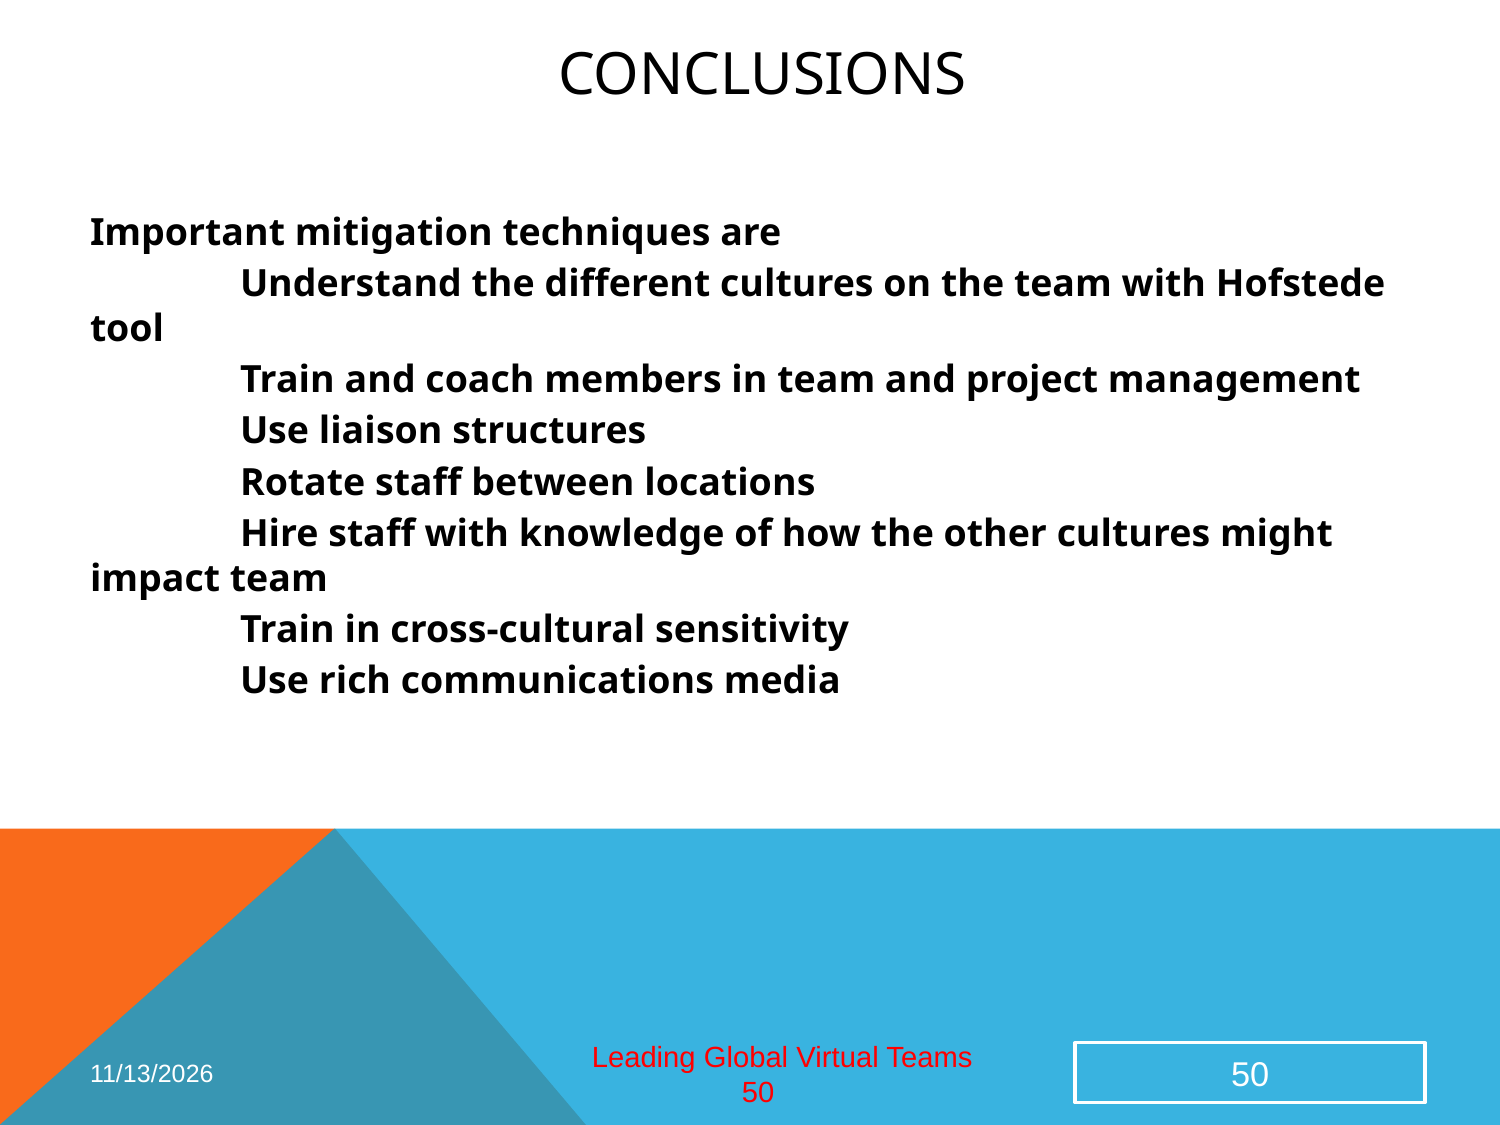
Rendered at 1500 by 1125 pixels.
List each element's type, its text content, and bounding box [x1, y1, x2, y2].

slide_number 50 [1073, 1041, 1427, 1104]
title Conclusions [543, 0, 1500, 143]
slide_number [75, 1042, 425, 1103]
list Important mitigation techniques are Understand the different cultures on the team with Hofstede tool Train and coach members in team and project management Use liaison structures Rotate staff between locations Hire staff with knowledge of how the other cultures might impact team Train in cross-cultural sensitivity Use rich communications media [75, 200, 1425, 813]
